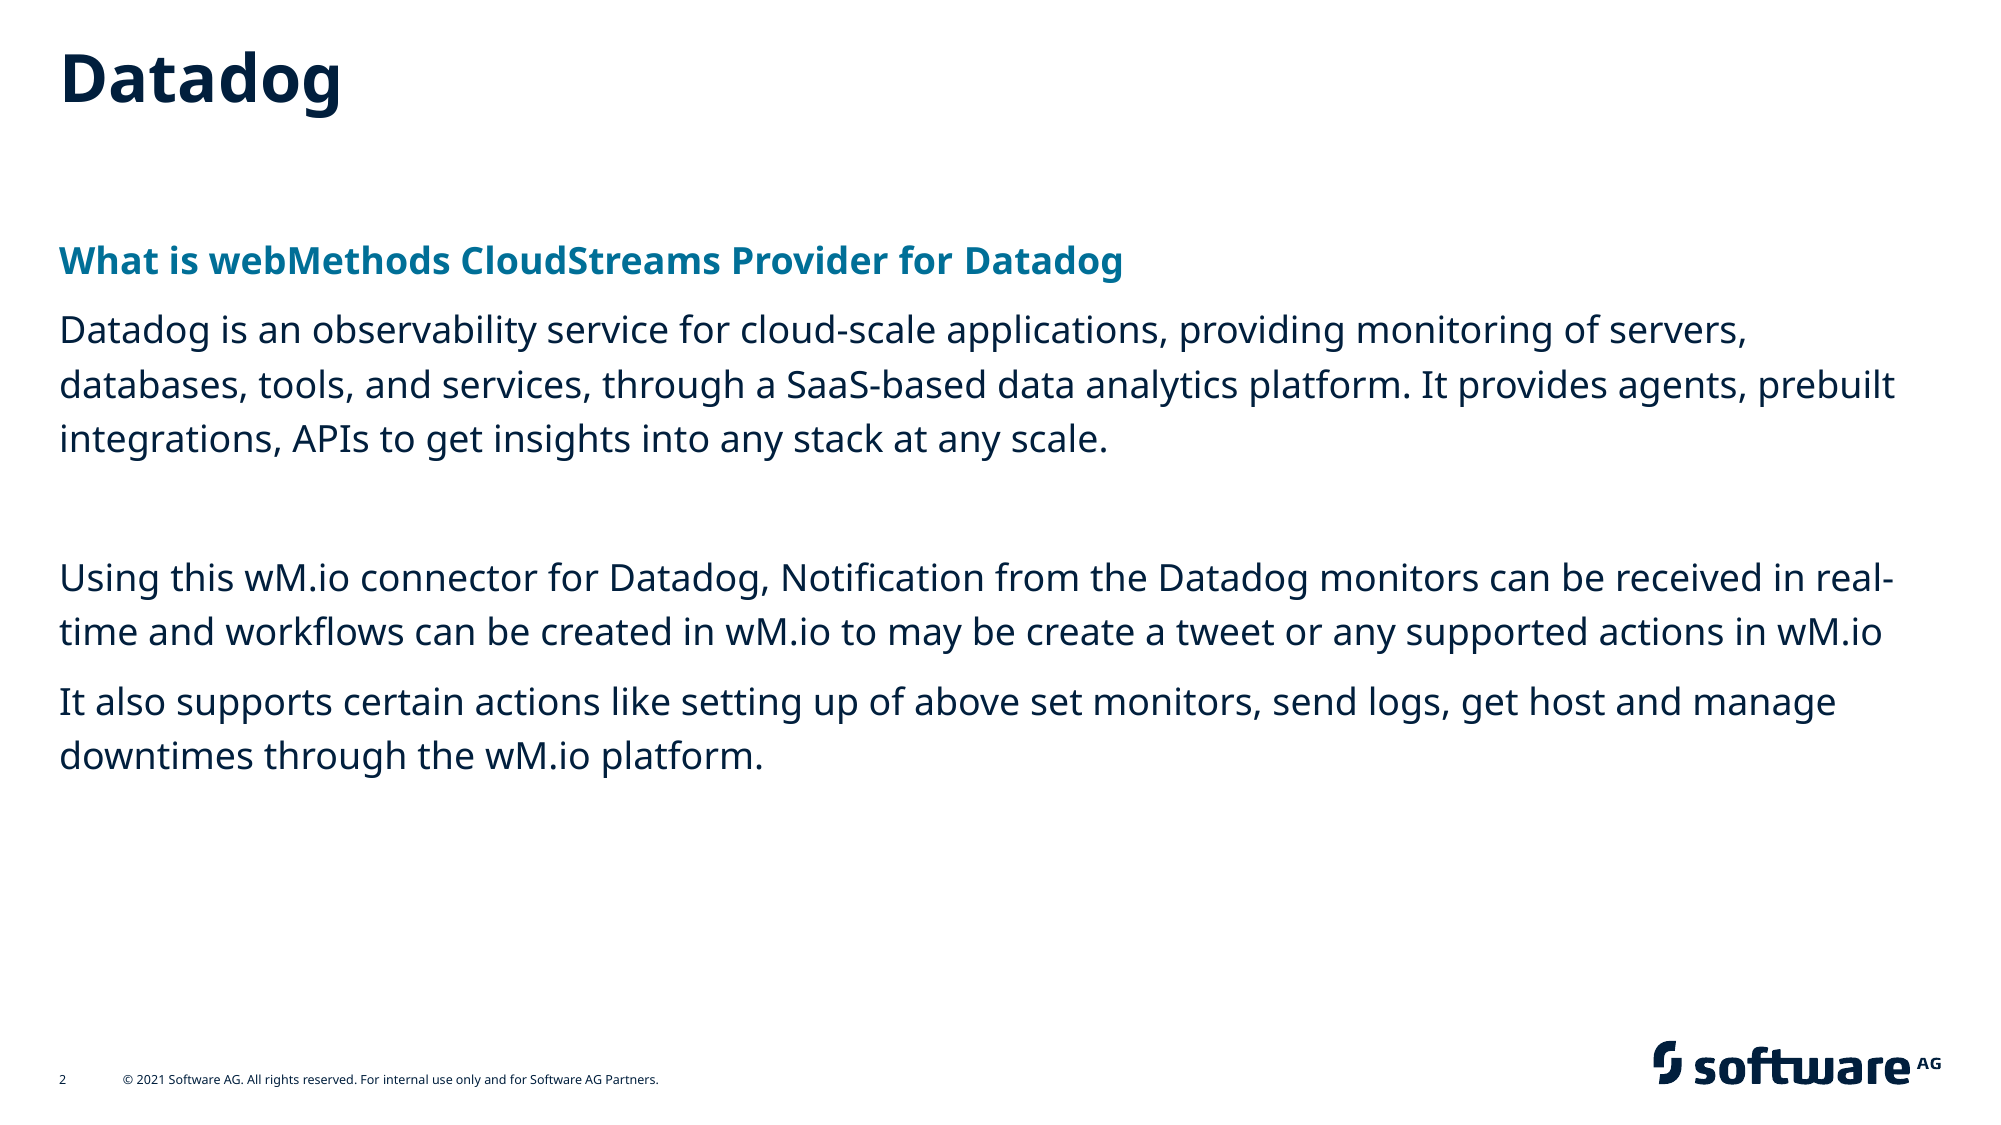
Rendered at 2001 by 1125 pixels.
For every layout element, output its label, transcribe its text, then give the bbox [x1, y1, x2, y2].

slide_number 2 [59, 1072, 123, 1089]
title Datadog [59, 36, 1941, 117]
list What is webMethods CloudStreams Provider for Datadog Datadog is an observability service for cloud-scale applications, providing monitoring of servers, databases, tools, and services, through a SaaS-based data analytics platform. It provides agents, prebuilt integrations, APIs to get insights into any stack at any scale. Using this wM.io connector for Datadog, Notification from the Datadog monitors can be received in real-time and workflows can be created in wM.io to may be create a tweet or any supported actions in wM.io It also supports certain actions like setting up of above set monitors, send logs, get host and manage downtimes through the wM.io platform. [59, 227, 1941, 993]
footer © 2021 Software AG. All rights reserved. For internal use only and for Software AG Partners. [123, 1072, 1000, 1089]
